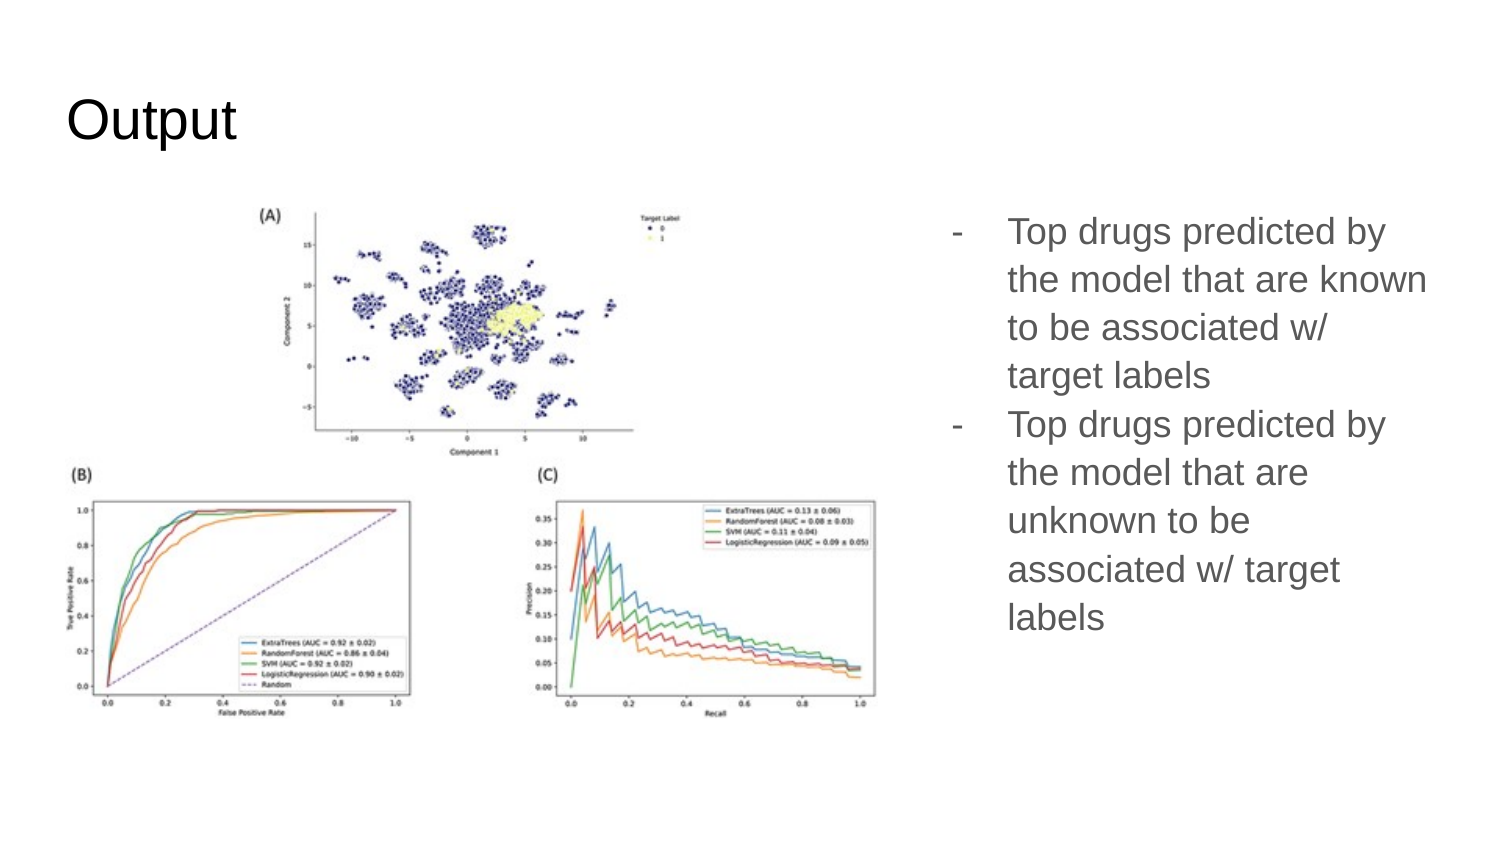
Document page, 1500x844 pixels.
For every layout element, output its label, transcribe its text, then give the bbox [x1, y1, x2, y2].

title Output [51, 72, 1449, 167]
picture [64, 207, 878, 719]
list Top drugs predicted by the model that are known to be associated w/ target labels Top drugs predicted by the model that are unknown to be associated w/ target labels [917, 189, 1449, 750]
